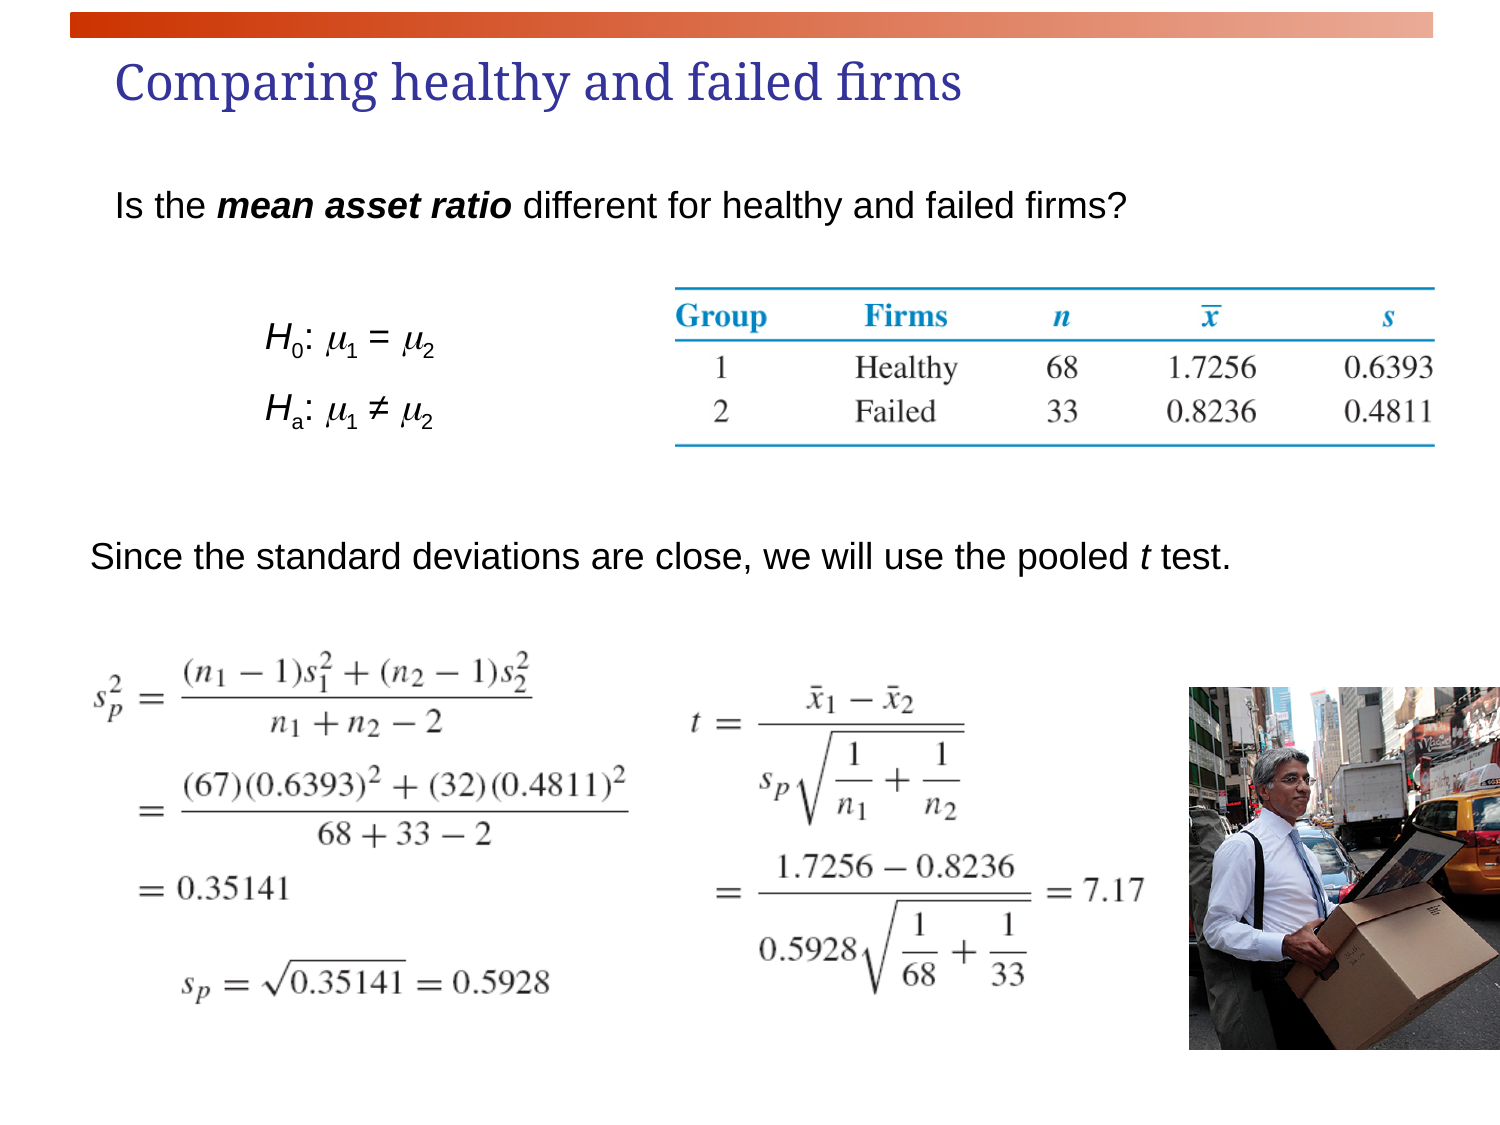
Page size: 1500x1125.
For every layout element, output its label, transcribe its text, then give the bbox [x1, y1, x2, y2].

text_box Since the standard deviations are close, we will use the pooled t test. [74, 524, 1363, 585]
picture [1189, 687, 1500, 1051]
picture [74, 628, 653, 927]
picture [674, 342, 1435, 444]
picture [163, 941, 564, 1013]
text_box Comparing healthy and failed firms Is the mean asset ratio different for healthy and failed firms? [99, 37, 1238, 234]
text_box H0: m1 = m2 Ha: m1 ≠ m2 [249, 283, 1338, 442]
picture [662, 666, 1170, 1000]
picture [674, 290, 1435, 339]
